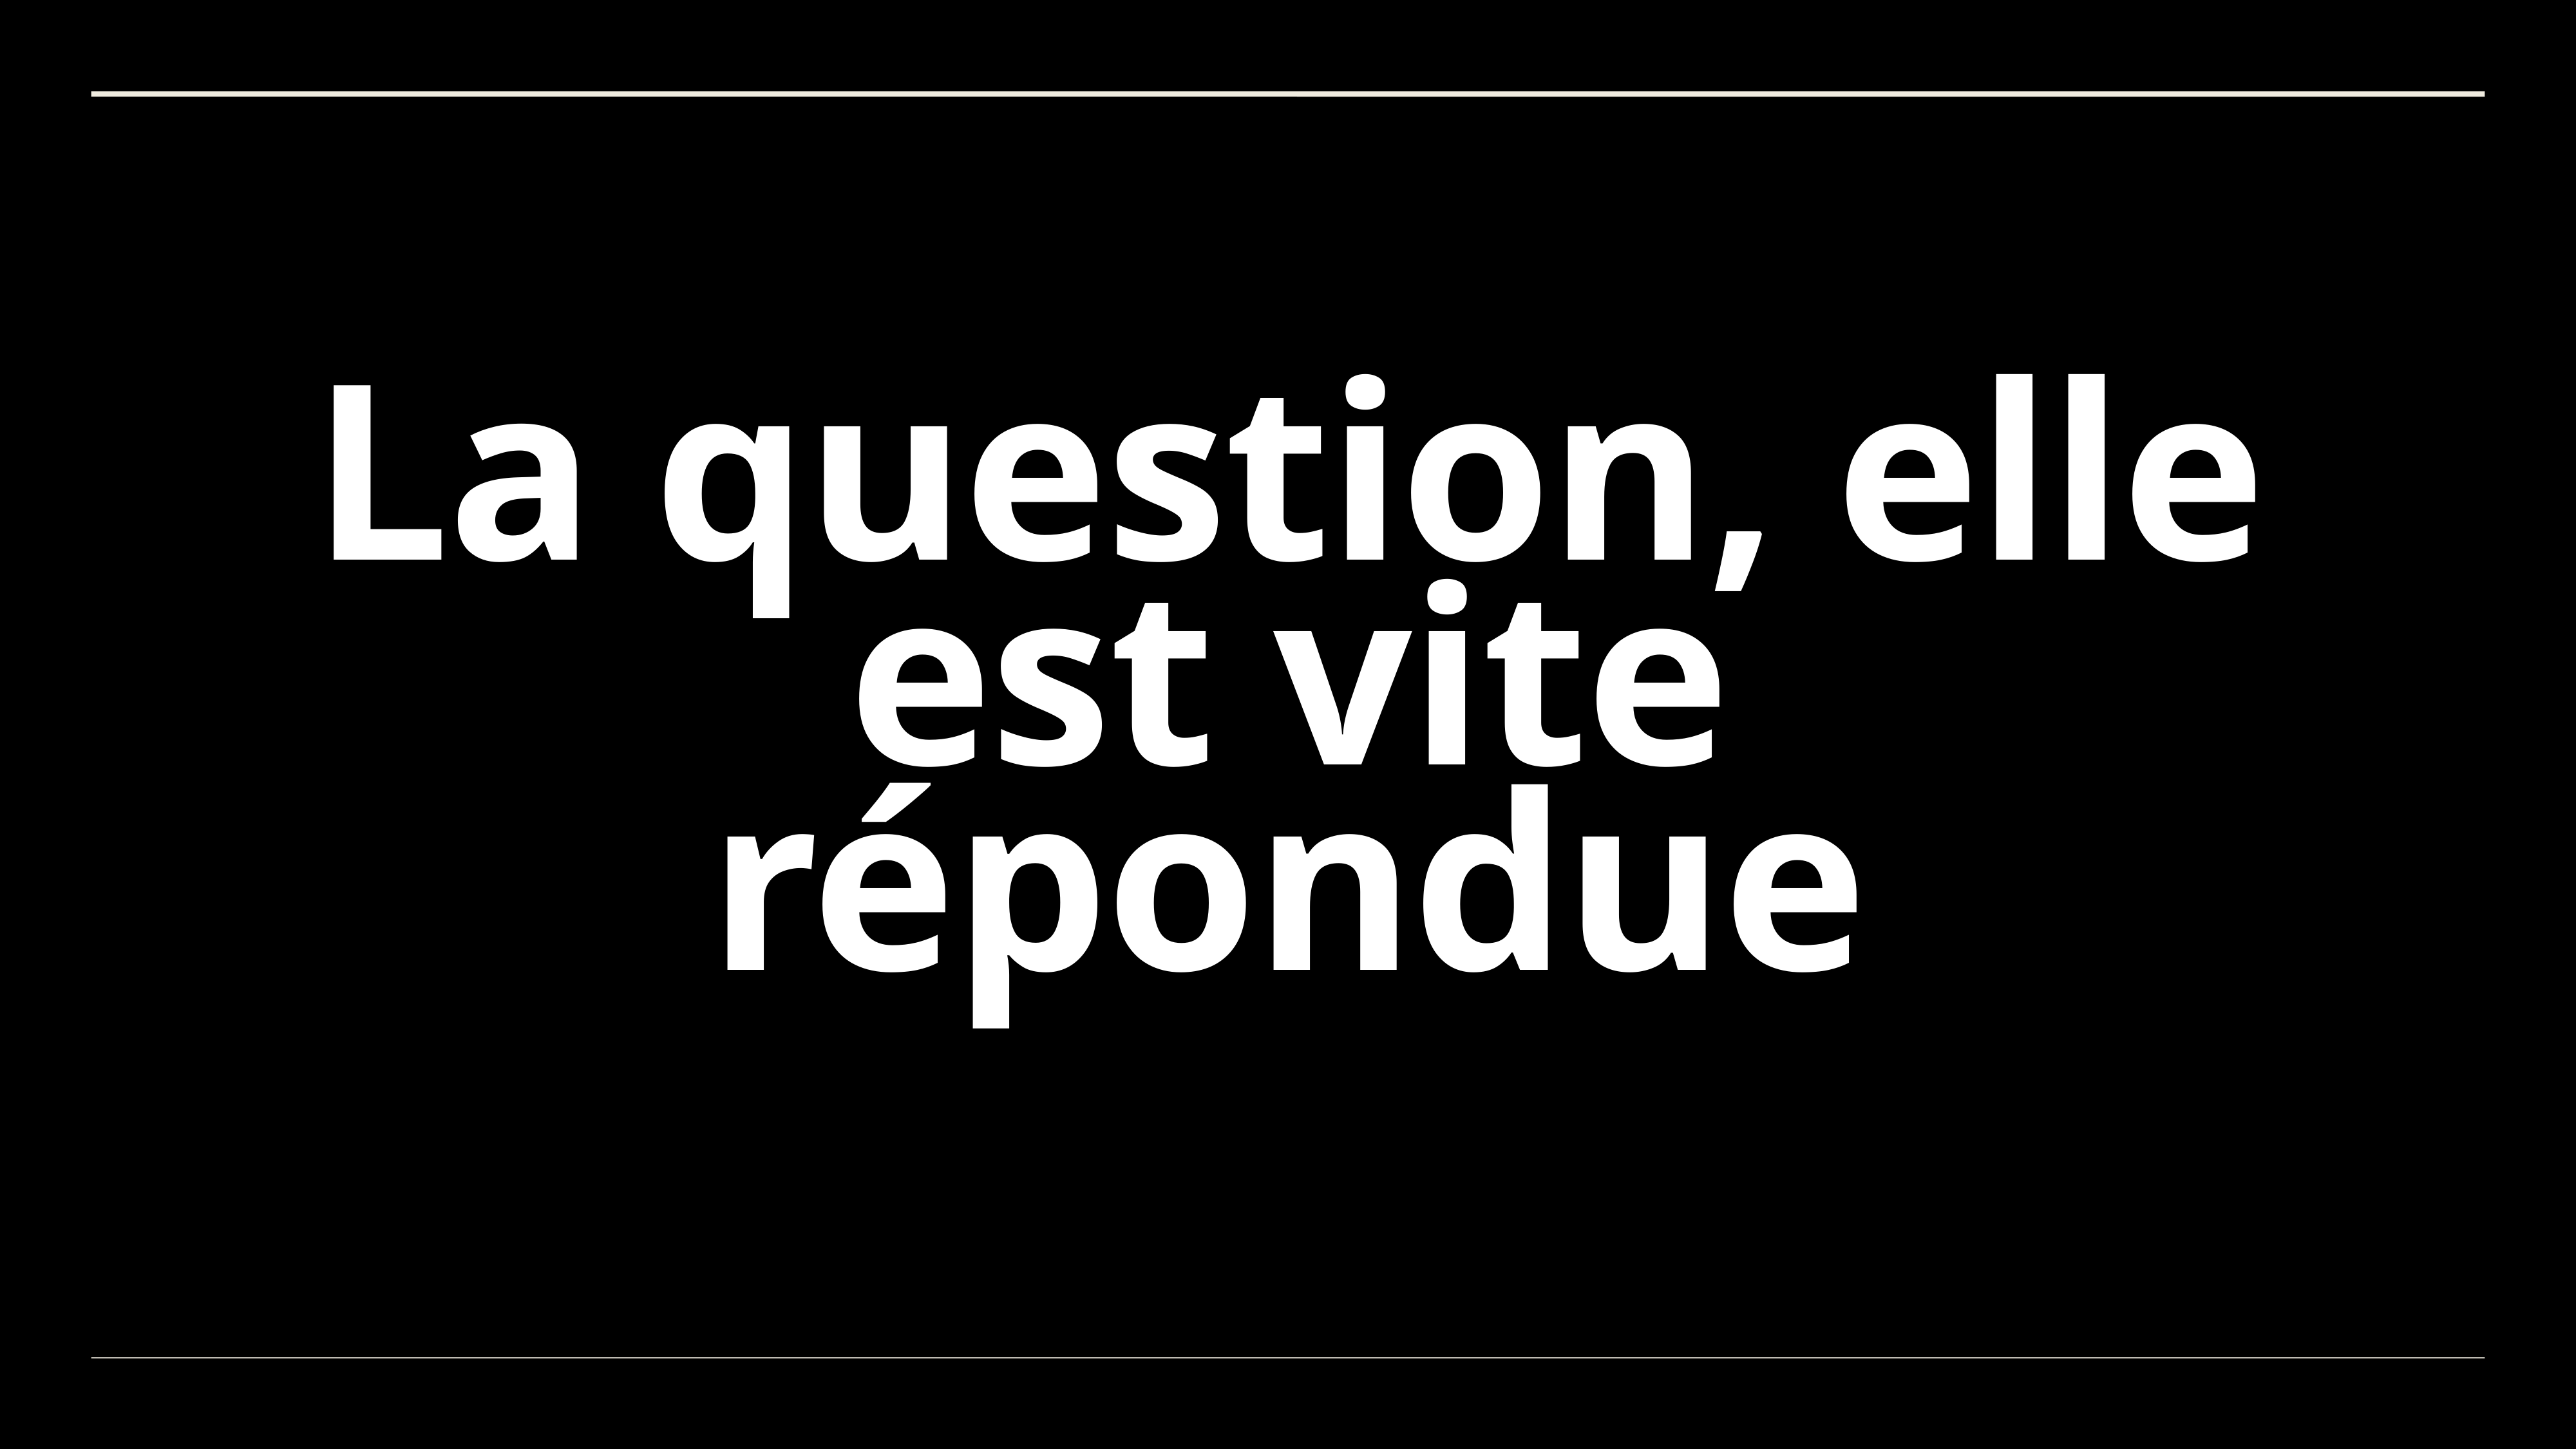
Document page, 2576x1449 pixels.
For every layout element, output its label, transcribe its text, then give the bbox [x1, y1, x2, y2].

list La question, elle est vite répondue [240, 359, 2336, 1017]
